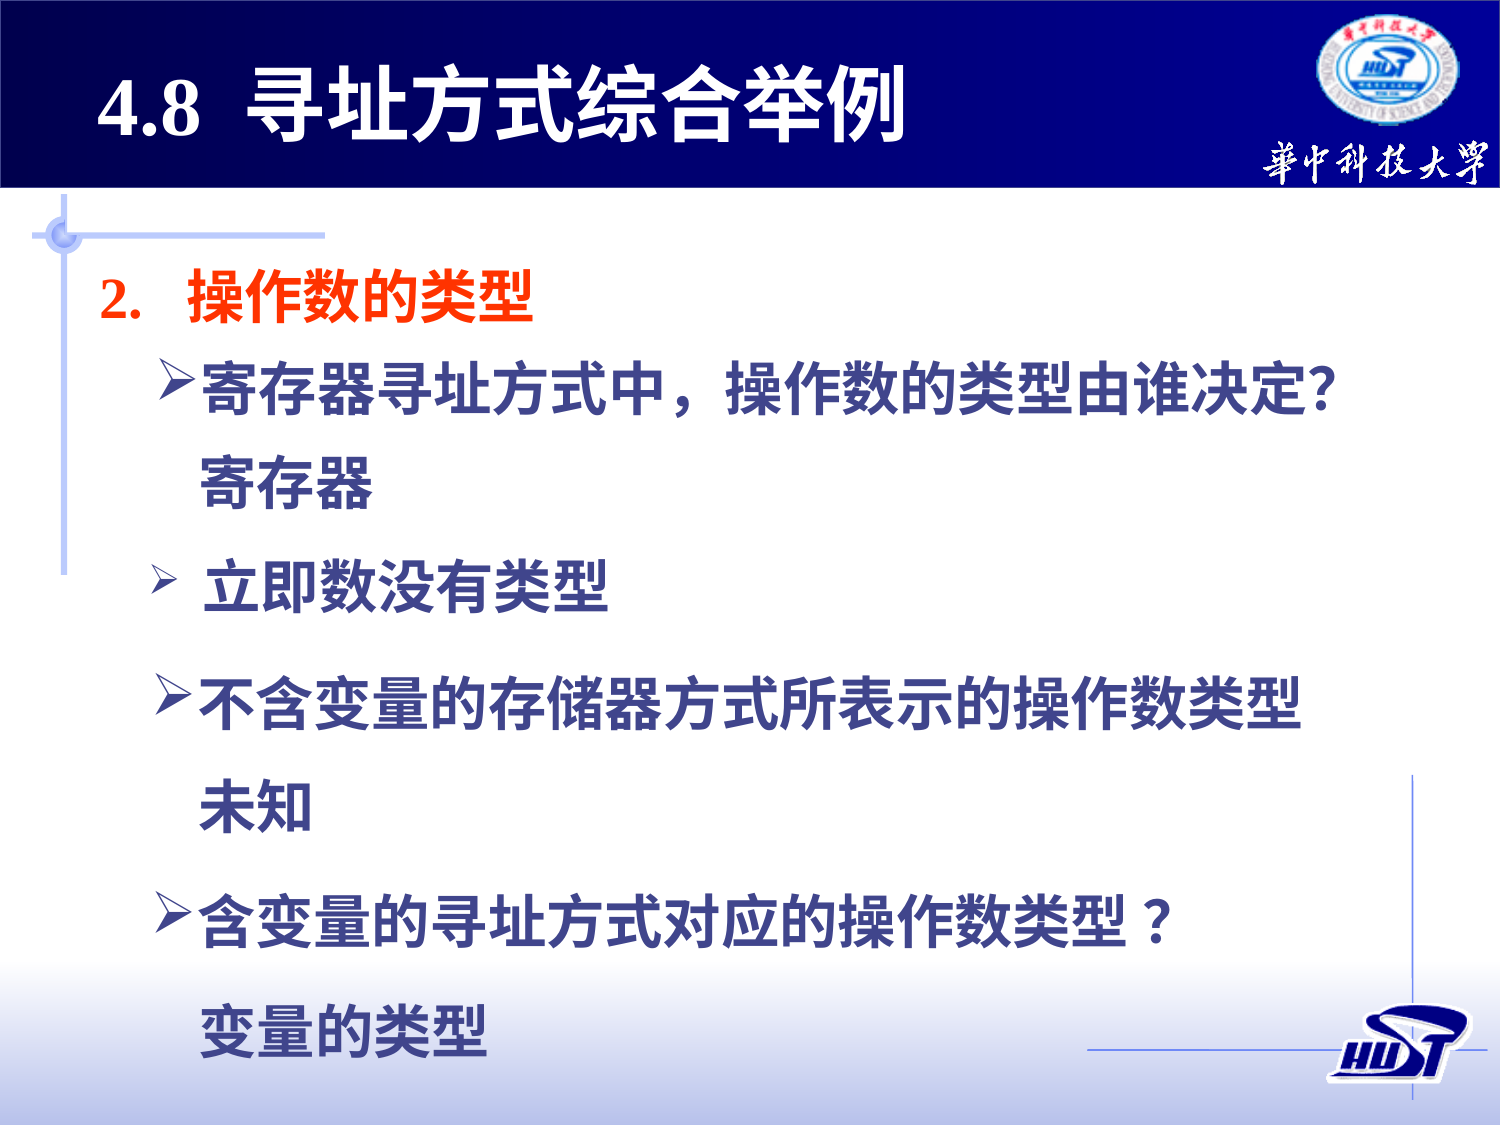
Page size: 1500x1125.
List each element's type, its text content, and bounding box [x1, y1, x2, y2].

picture [1316, 14, 1460, 126]
text_box 4.8 寻址方式综合举例 [83, 44, 924, 160]
text_box 未知 [183, 763, 330, 848]
text_box 不含变量的存储器方式所表示的操作数类型 [135, 645, 1365, 744]
text_box 2. 操作数的类型 [84, 252, 609, 338]
text_box 寄存器寻址方式中，操作数的类型由谁决定？ [139, 344, 1381, 430]
text_box 变量的类型 [184, 987, 506, 1073]
text_box 立即数没有类型 [133, 528, 626, 628]
text_box 含变量的寻址方式对应的操作数类型 ？ [135, 863, 1235, 963]
text_box 寄存器 [183, 439, 389, 524]
picture [1262, 140, 1488, 185]
